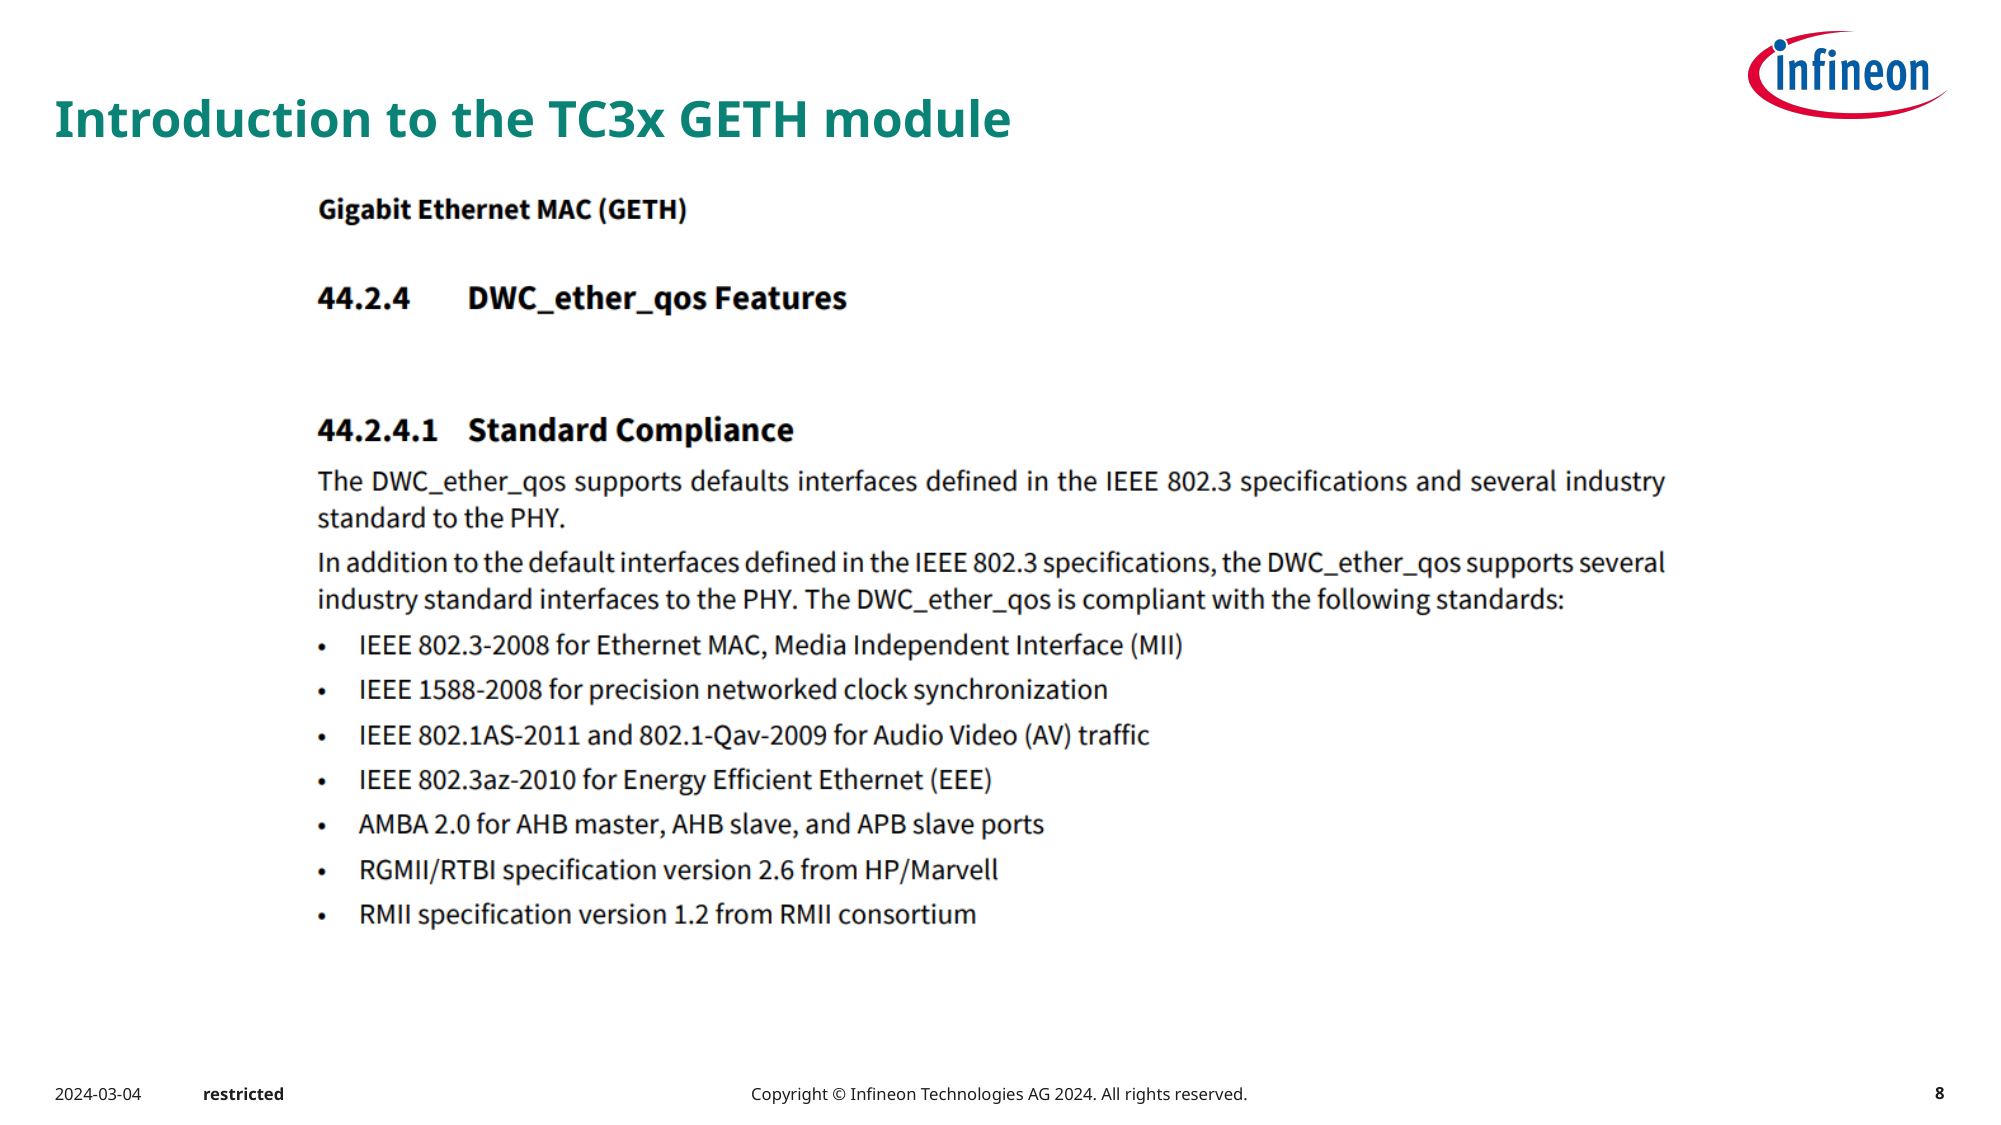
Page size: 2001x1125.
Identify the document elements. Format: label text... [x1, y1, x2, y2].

picture [312, 185, 1688, 939]
picture [1748, 31, 1947, 119]
title Introduction to the TC3x GETH module [55, 30, 1632, 149]
